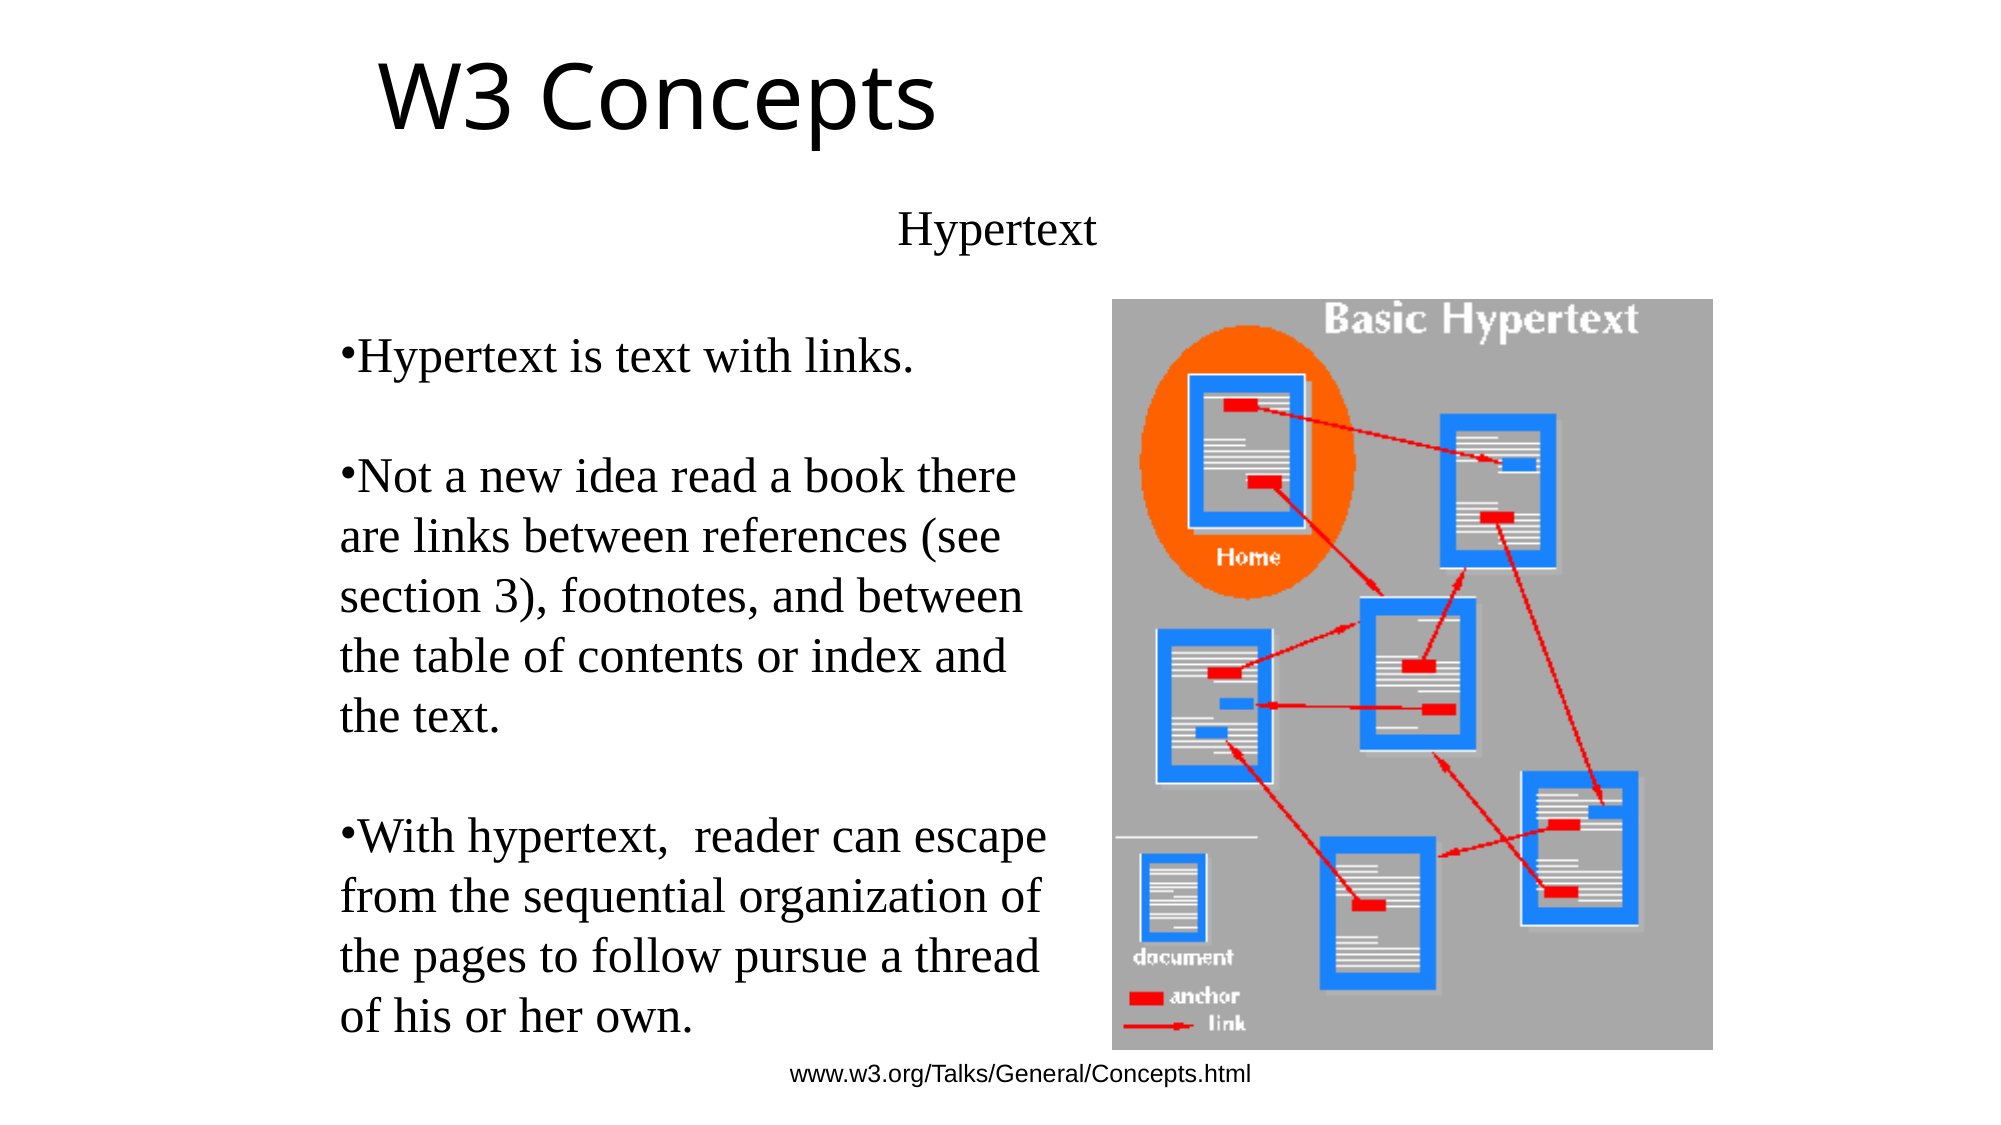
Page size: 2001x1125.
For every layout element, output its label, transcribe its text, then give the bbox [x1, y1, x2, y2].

text_box Hypertext is text with links. Not a new idea read a book there are links between references (see section 3), footnotes, and between the table of contents or index and the text. With hypertext, reader can escape from the sequential organization of the pages to follow pursue a thread of his or her own. [324, 315, 1075, 1050]
picture [1112, 299, 1713, 1050]
text_box Hypertext [882, 187, 1113, 300]
text_box www.w3.org/Talks/General/Concepts.html [774, 1049, 1272, 1095]
title W3 Concepts [362, 12, 1638, 188]
